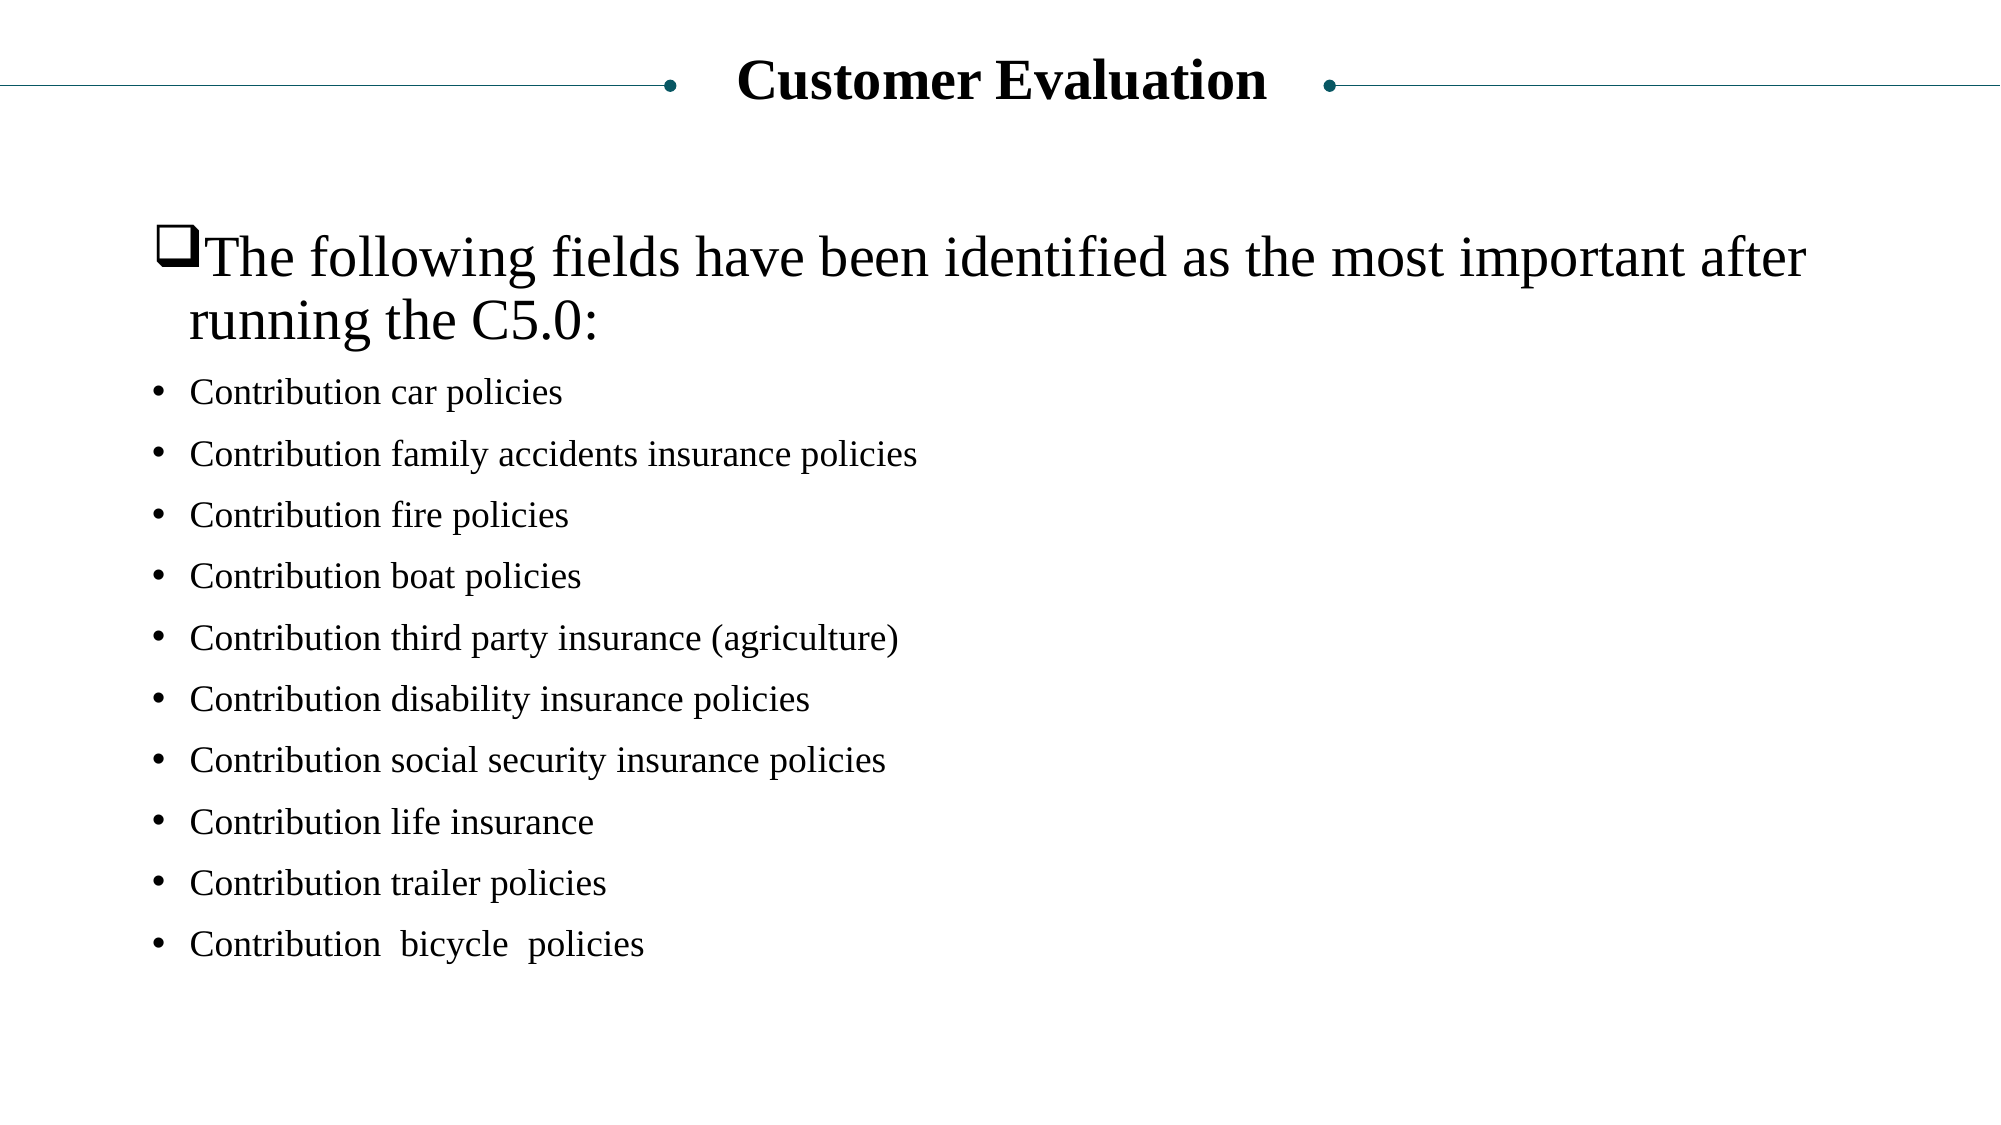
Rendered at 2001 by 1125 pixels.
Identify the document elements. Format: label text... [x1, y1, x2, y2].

text_box The following fields have been identified as the most important after running the C5.0: Contribution car policies Contribution family accidents insurance policies Contribution fire policies Contribution boat policies Contribution third party insurance (agriculture) Contribution disability insurance policies Contribution social security insurance policies Contribution life insurance Contribution trailer policies Contribution bicycle policies [137, 218, 1863, 1066]
text_box Customer Evaluation [17, 49, 1943, 158]
